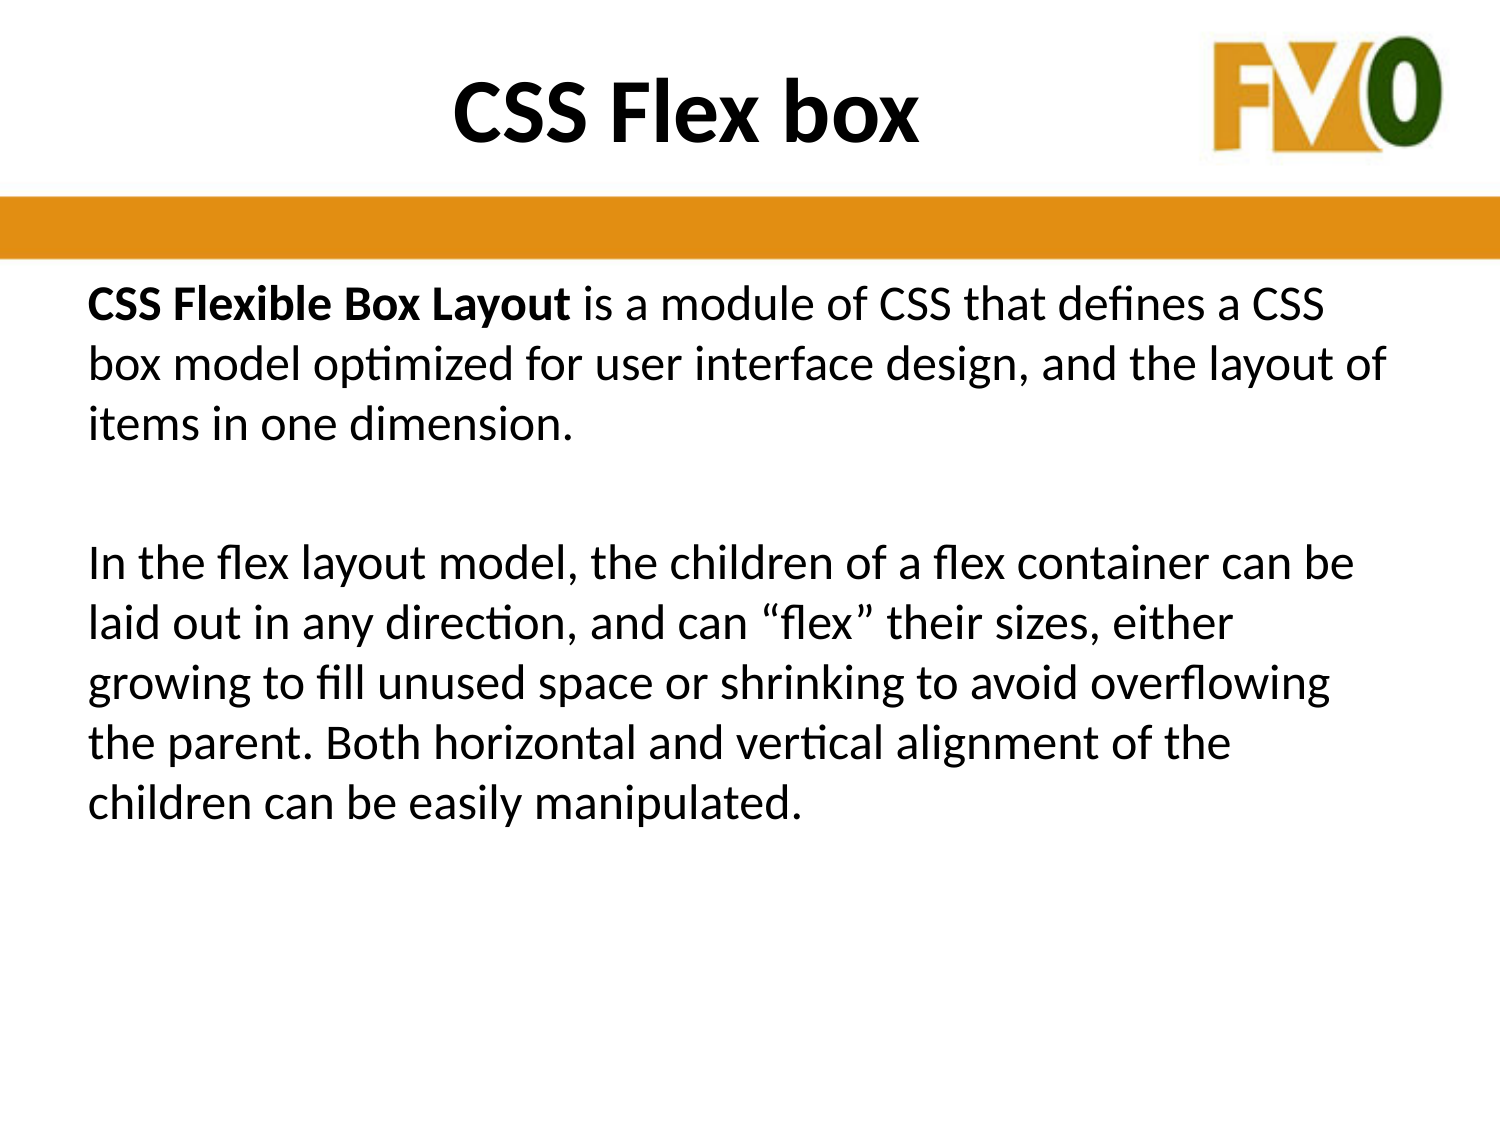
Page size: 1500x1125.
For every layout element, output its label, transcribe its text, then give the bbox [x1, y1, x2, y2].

list CSS Flexible Box Layout is a module of CSS that defines a CSS box model optimized for user interface design, and the layout of items in one dimension. In the flex layout model, the children of a flex container can be laid out in any direction, and can “flex” their sizes, either growing to fill unused space or shrinking to avoid overflowing the parent. Both horizontal and vertical alignment of the children can be easily manipulated. [72, 262, 1423, 1100]
title CSS Flex box [12, 12, 1363, 200]
picture [0, 0, 1500, 1125]
